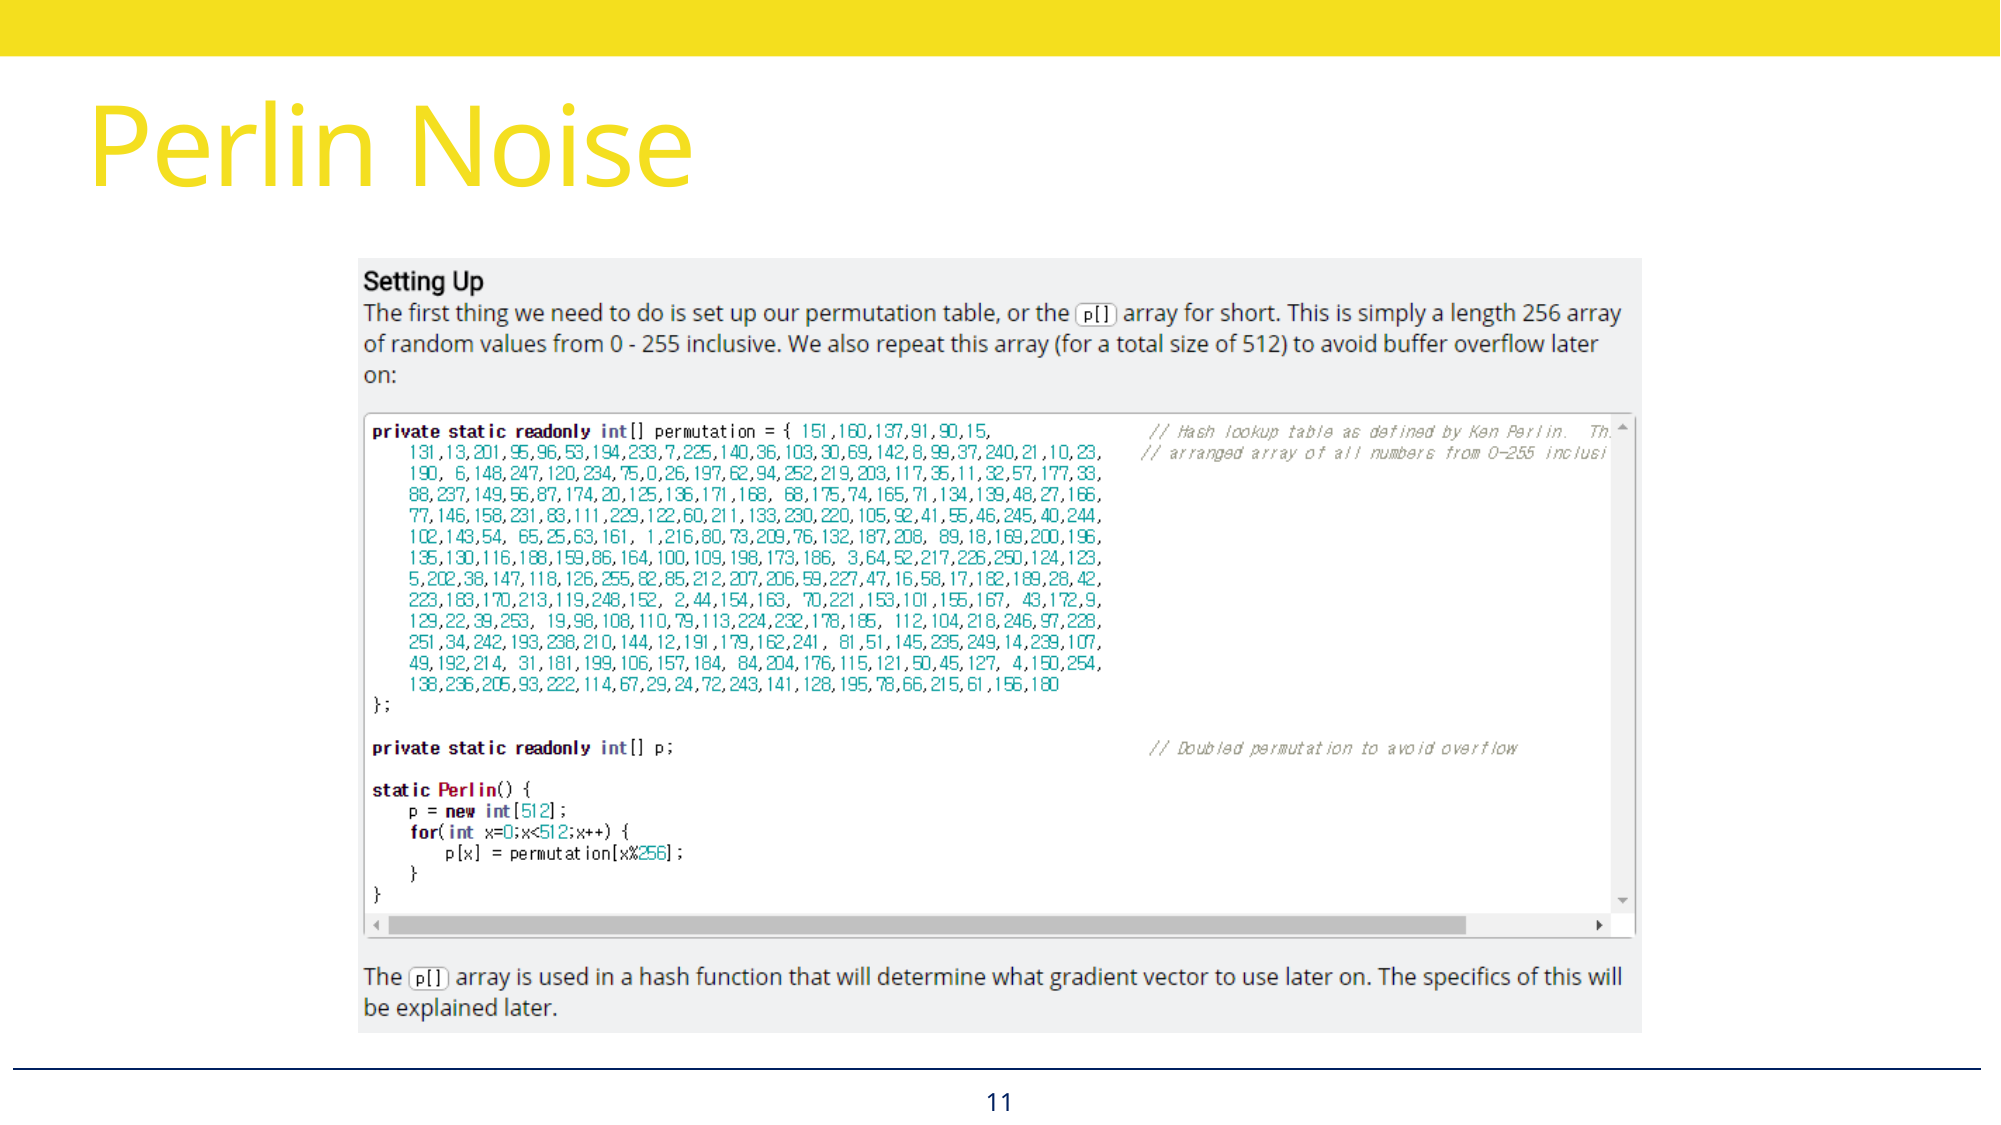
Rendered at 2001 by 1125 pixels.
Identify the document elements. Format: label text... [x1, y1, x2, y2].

picture [357, 257, 1642, 1033]
slide_number 11 [916, 1078, 1084, 1125]
title Perlin Noise [85, 89, 1915, 212]
